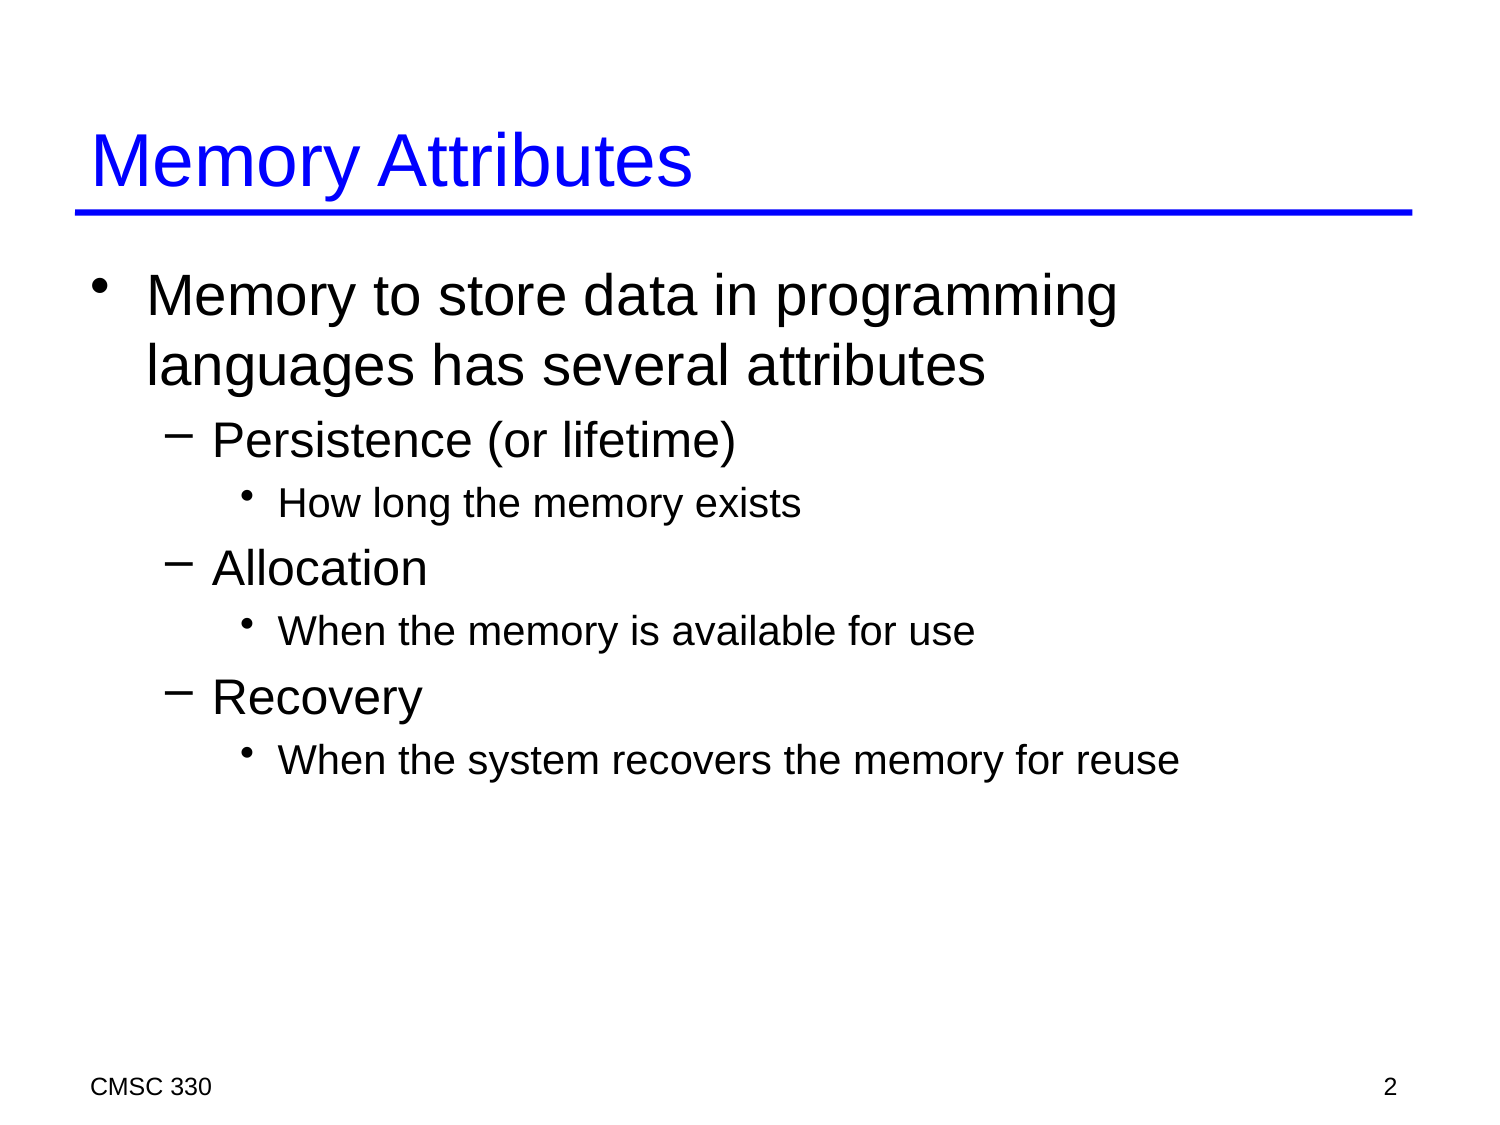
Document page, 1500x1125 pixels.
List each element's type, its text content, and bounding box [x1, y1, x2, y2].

list Memory to store data in programming languages has several attributes Persistence (or lifetime) How long the memory exists Allocation When the memory is available for use Recovery When the system recovers the memory for reuse [74, 249, 1413, 1051]
slide_number 2 [1099, 1062, 1413, 1101]
title Memory Attributes [74, 99, 1413, 213]
footer CMSC 330 [74, 1062, 988, 1101]
